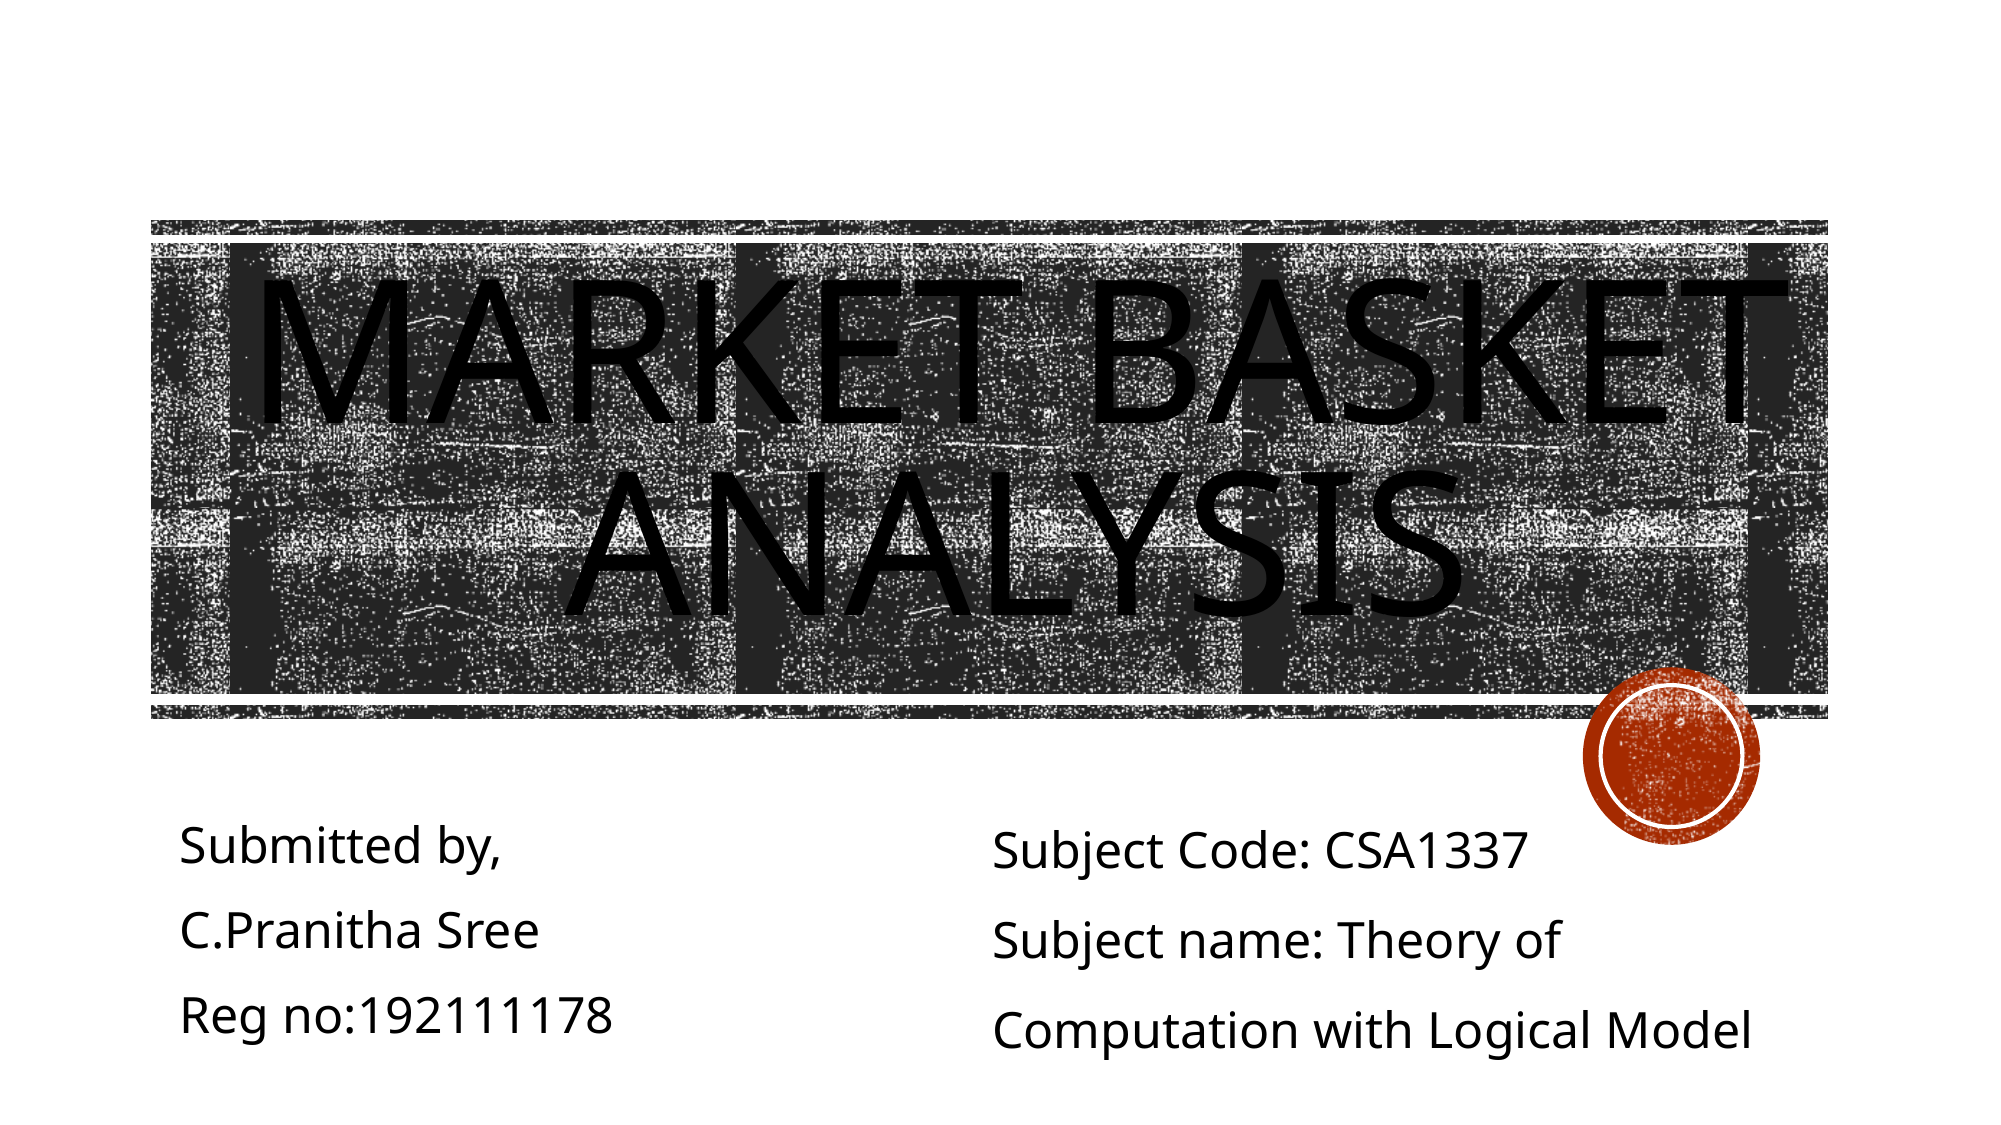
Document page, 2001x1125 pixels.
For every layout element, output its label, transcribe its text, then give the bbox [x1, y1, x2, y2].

subtitle Submitted by, C.Pranitha Sree Reg no:192111178 [164, 805, 690, 1035]
text_box Subject Code: CSA1337 Subject name: Theory of Computation with Logical Model [977, 781, 1795, 1067]
title market basket analysis [179, 236, 1857, 737]
